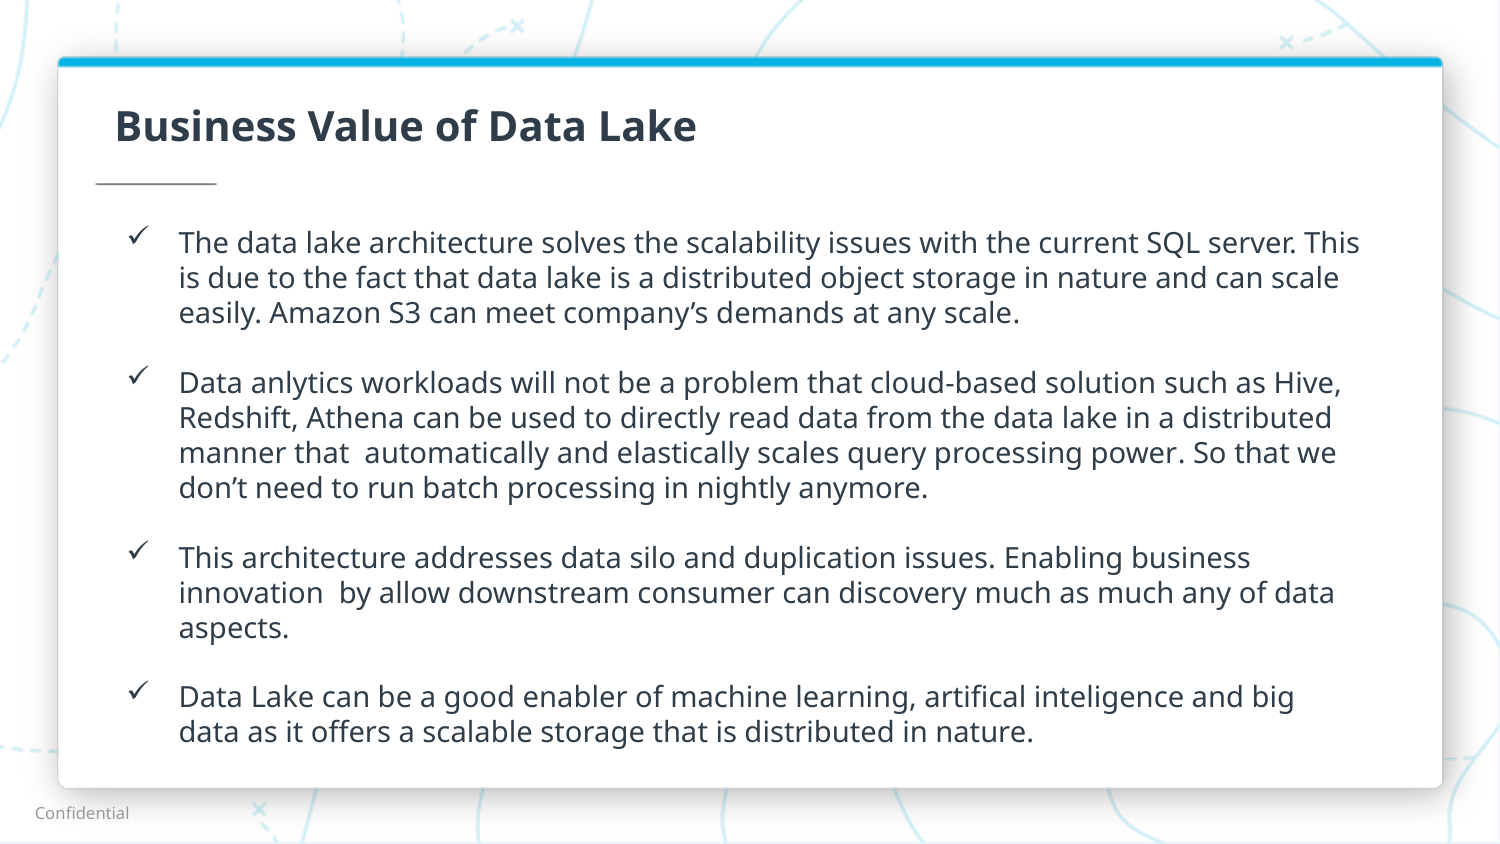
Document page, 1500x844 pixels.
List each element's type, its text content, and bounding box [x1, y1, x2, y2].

list The data lake architecture solves the scalability issues with the current SQL server. This is due to the fact that data lake is a distributed object storage in nature and can scale easily. Amazon S3 can meet company’s demands at any scale. Data anlytics workloads will not be a problem that cloud-based solution such as Hive, Redshift, Athena can be used to directly read data from the data lake in a distributed manner that automatically and elastically scales query processing power. So that we don’t need to run batch processing in nightly anymore. This architecture addresses data silo and duplication issues. Enabling business innovation by allow downstream consumer can discovery much as much any of data aspects. Data Lake can be a good enabler of machine learning, artifical inteligence and big data as it offers a scalable storage that is distributed in nature. [88, 209, 1379, 767]
picture [0, 0, 1500, 844]
title Business Value of Data Lake [99, 77, 1401, 172]
